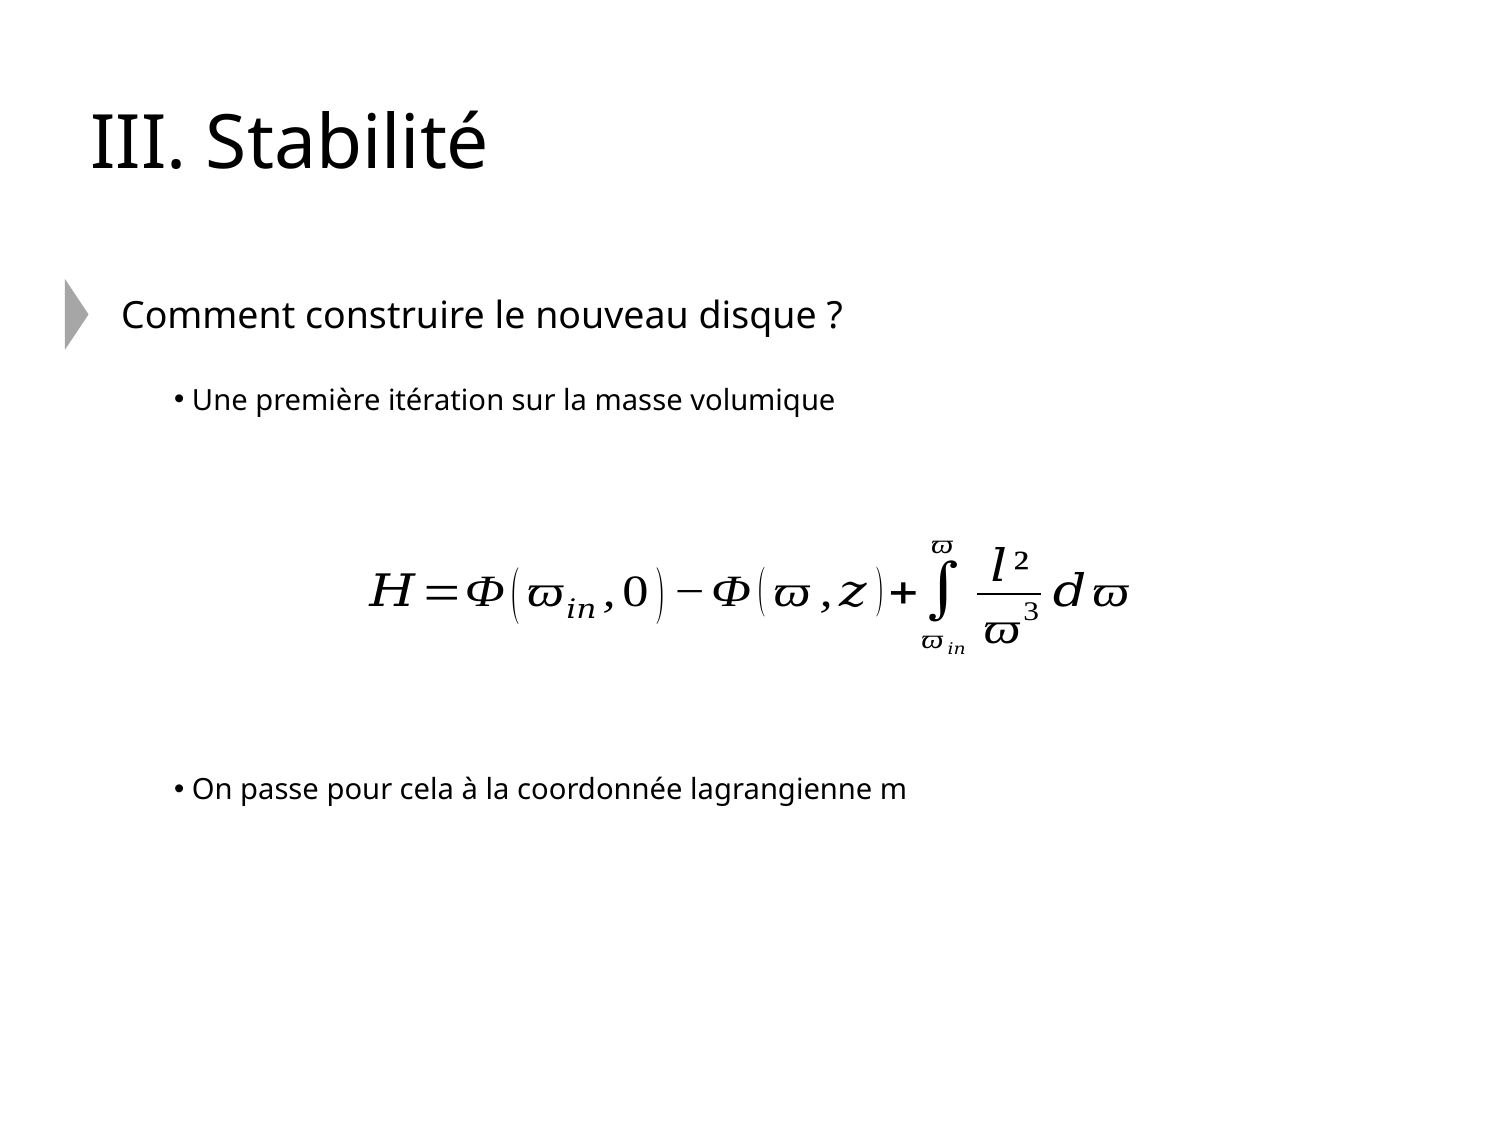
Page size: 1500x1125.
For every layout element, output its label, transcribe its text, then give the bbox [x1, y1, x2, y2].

title III. Stabilité [75, 45, 1425, 233]
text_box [64, 278, 1389, 350]
text_box On passe pour cela à la coordonnée lagrangienne m [159, 763, 1176, 813]
text_box Une première itération sur la masse volumique [159, 373, 1176, 424]
